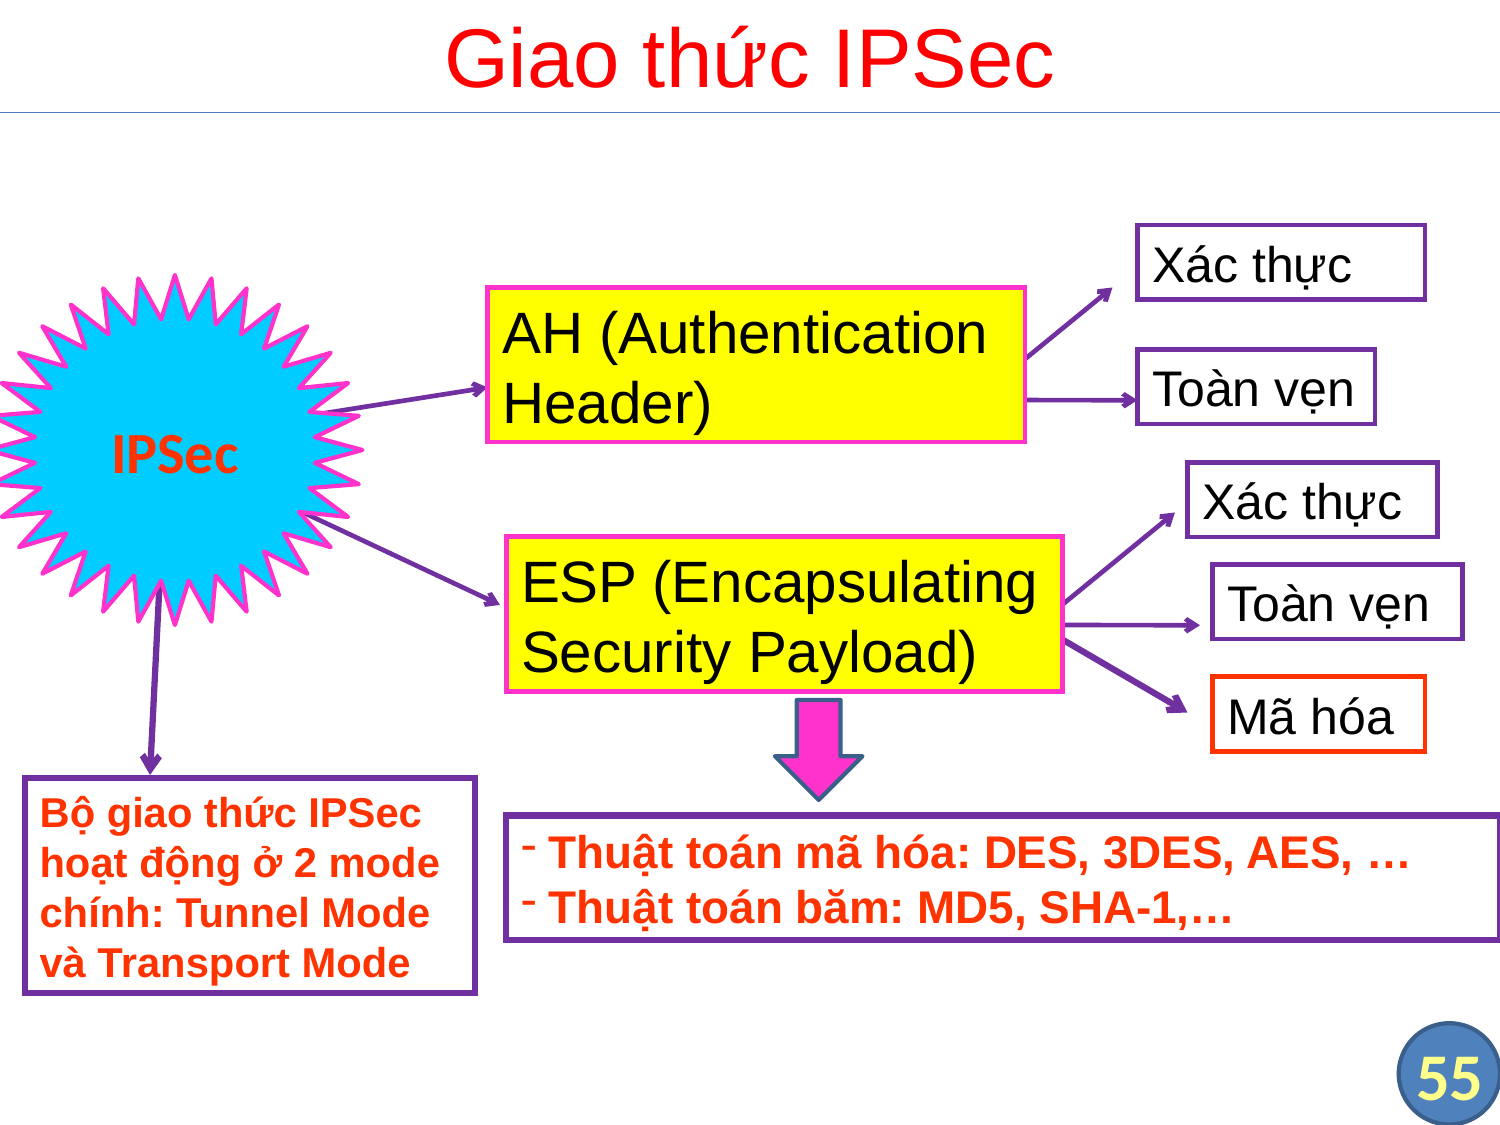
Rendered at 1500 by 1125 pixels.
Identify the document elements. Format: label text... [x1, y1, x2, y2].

text_box Toàn vẹn [1137, 349, 1375, 424]
text_box IPSec [0, 272, 365, 628]
text_box ESP (Encapsulating Security Payload) [506, 536, 1032, 692]
text_box AH (Authentication Header) [487, 287, 1025, 443]
text_box Toàn vẹn [1212, 564, 1463, 639]
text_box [1037, 624, 1188, 713]
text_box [1037, 512, 1176, 623]
text_box Mã hóa [1212, 676, 1425, 752]
text_box Xác thực [1187, 462, 1438, 538]
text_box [249, 487, 501, 606]
text_box [772, 697, 865, 803]
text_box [249, 387, 488, 426]
title Giao thức IPSec [0, 0, 1500, 113]
text_box Thuật toán mã hóa: DES, 3DES, AES, … Thuật toán băm: MD5, SHA-1,… [506, 815, 1500, 941]
text_box Xác thực [1137, 224, 1425, 300]
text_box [974, 287, 1113, 399]
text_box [30, 643, 282, 657]
slide_number 55 [1399, 1023, 1500, 1125]
text_box Bộ giao thức IPSec hoạt động ở 2 mode chính: Tunnel Mode và Transport Mode [24, 778, 475, 993]
